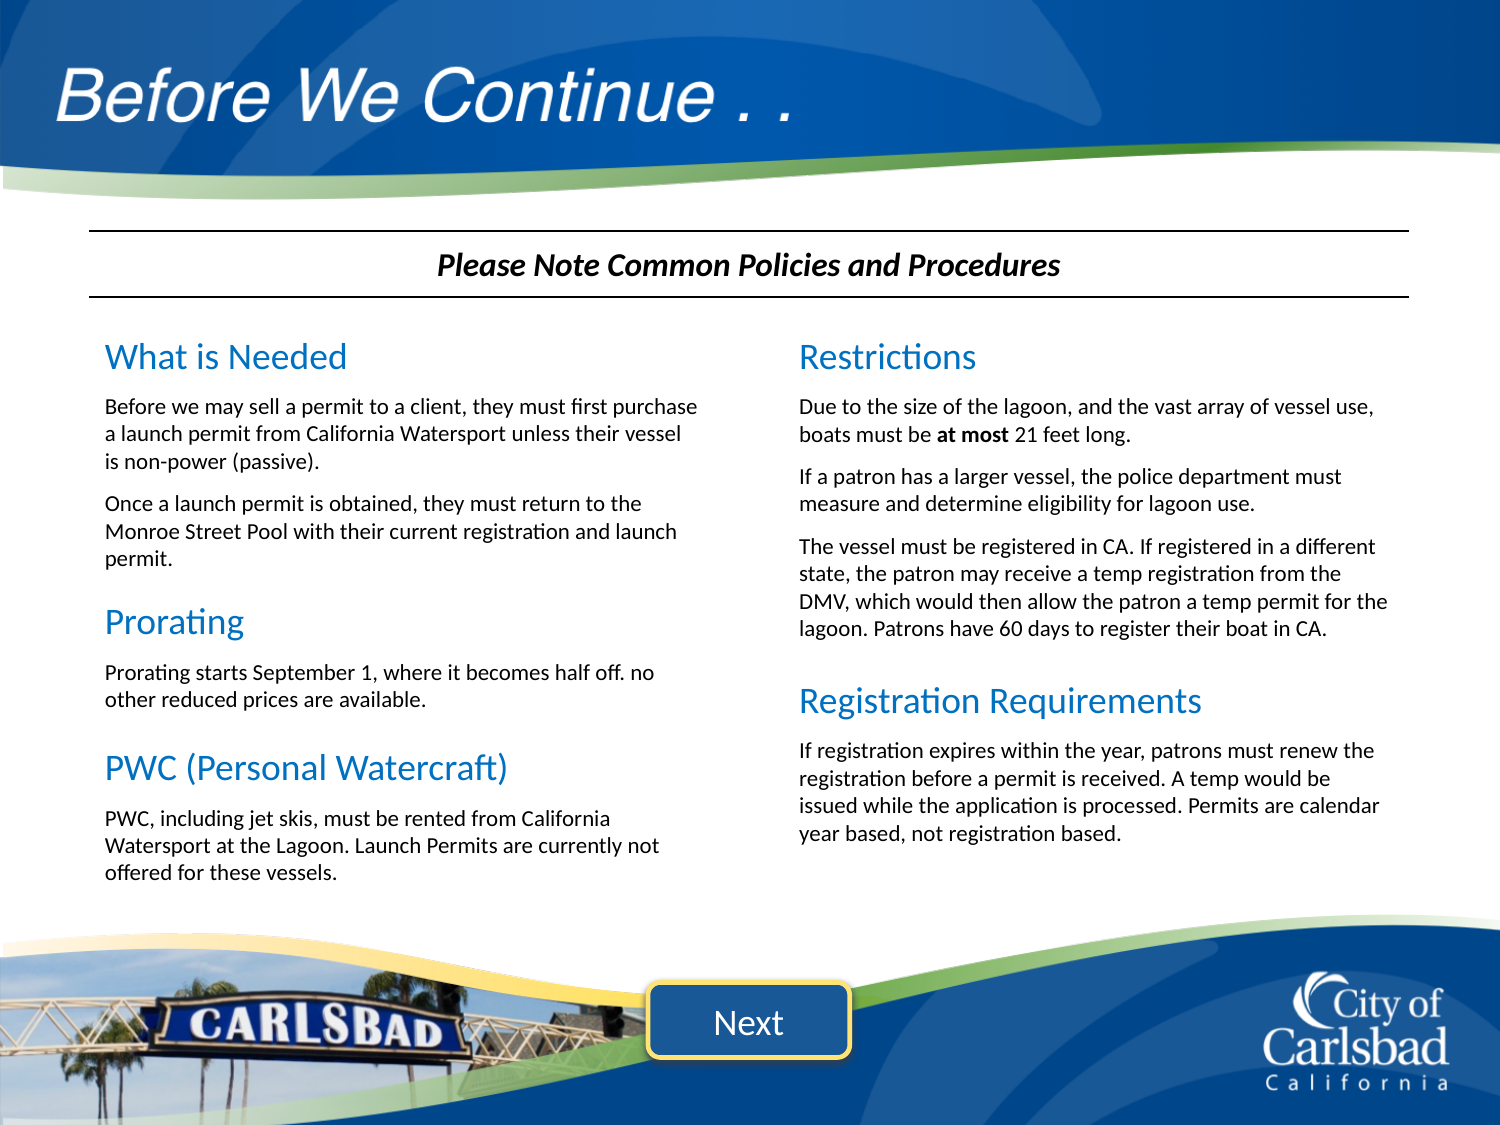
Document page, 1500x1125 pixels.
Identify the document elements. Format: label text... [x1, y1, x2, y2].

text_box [784, 324, 1409, 643]
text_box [89, 735, 715, 910]
picture [0, 914, 1500, 1125]
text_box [89, 324, 715, 589]
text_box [784, 668, 1409, 863]
text_box Please Note Common Policies and Procedures [90, 235, 1409, 291]
picture [0, 0, 1500, 201]
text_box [89, 589, 715, 710]
